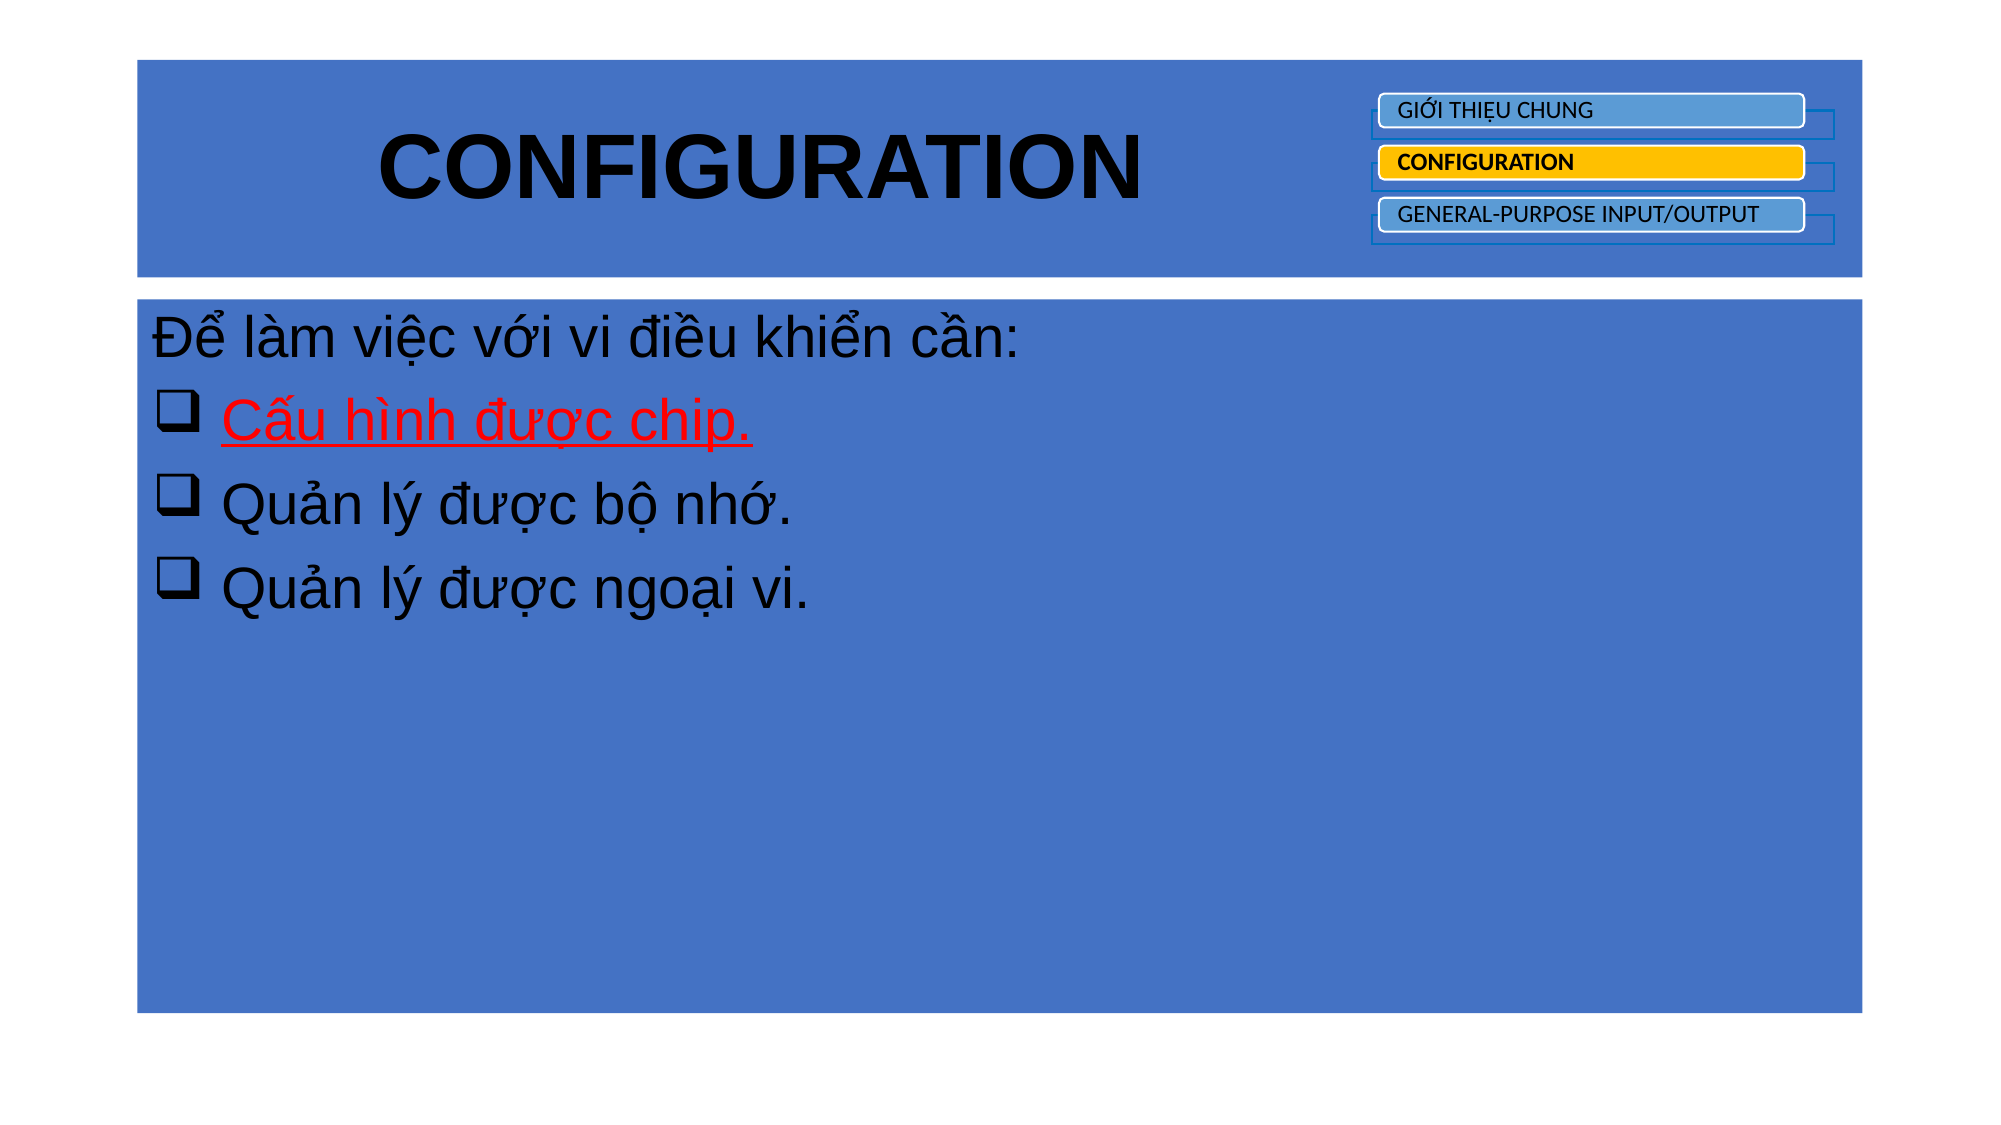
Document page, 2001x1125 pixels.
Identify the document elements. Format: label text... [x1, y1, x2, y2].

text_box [1371, 93, 1835, 244]
title CONFIGURATION [137, 59, 1863, 278]
list Để làm việc với vi điều khiển cần: Cấu hình được chip. Quản lý được bộ nhớ. Quản lý được ngoại vi. [137, 299, 1863, 1014]
